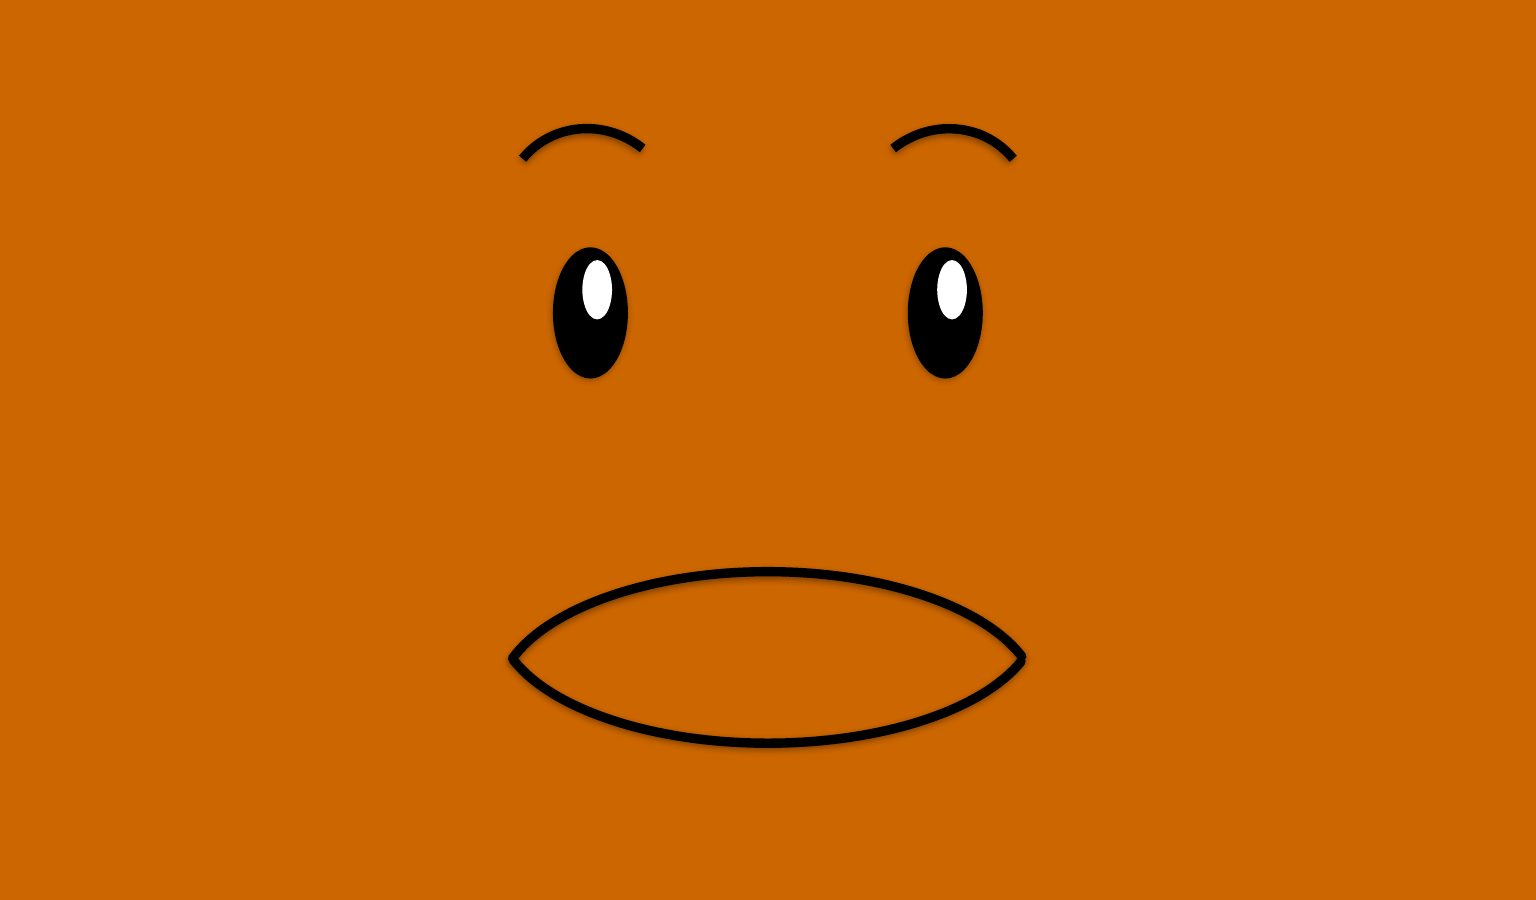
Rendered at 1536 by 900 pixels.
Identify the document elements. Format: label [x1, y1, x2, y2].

text_box [496, 489, 1039, 832]
text_box [552, 305, 984, 379]
text_box [503, 129, 1033, 297]
